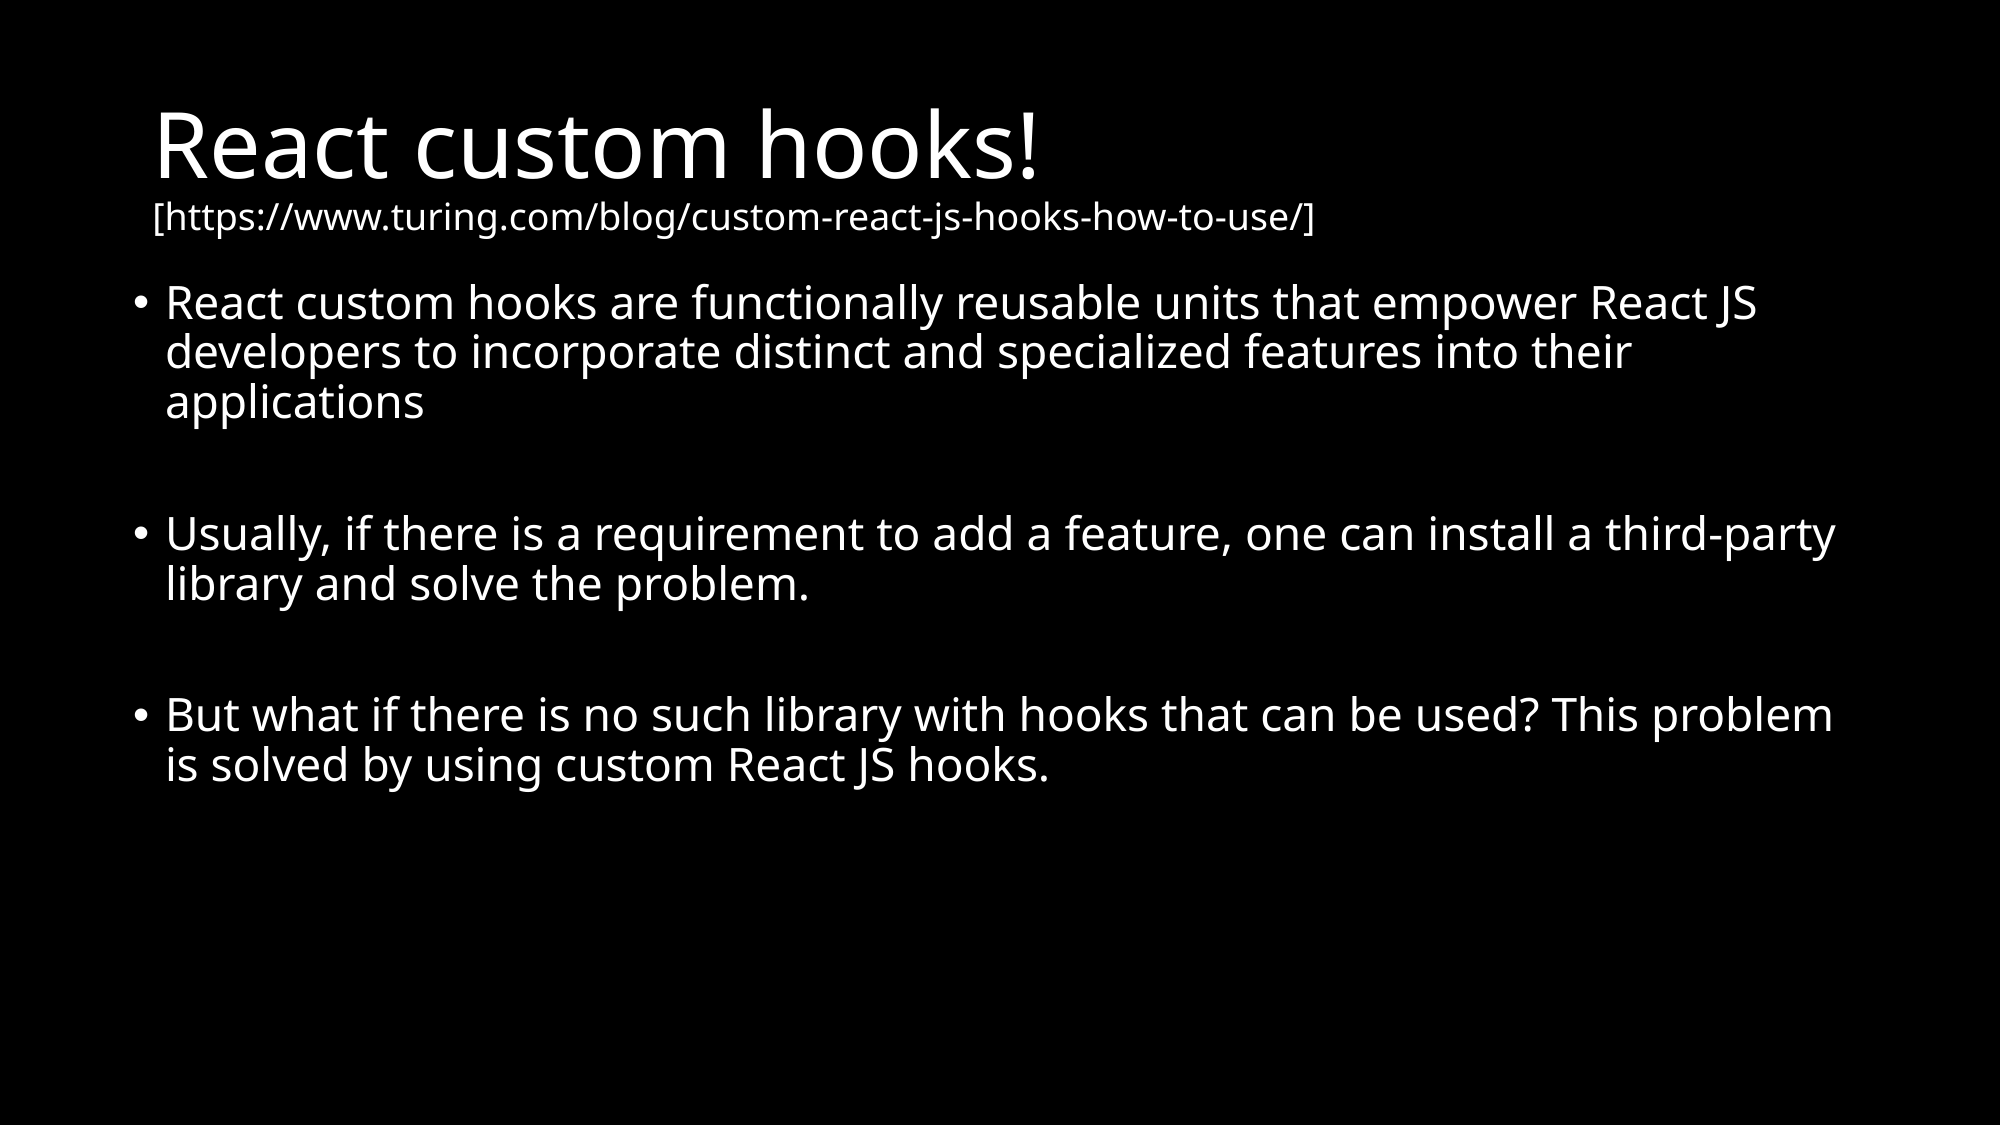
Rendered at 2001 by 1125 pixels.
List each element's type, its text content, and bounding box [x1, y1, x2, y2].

title React custom hooks! [https://www.turing.com/blog/custom-react-js-hooks-how-to-use/] [137, 59, 1863, 272]
list React custom hooks are functionally reusable units that empower React JS developers to incorporate distinct and specialized features into their applications Usually, if there is a requirement to add a feature, one can install a third-party library and solve the problem. But what if there is no such library with hooks that can be used? This problem is solved by using custom React JS hooks. [118, 272, 1878, 802]
